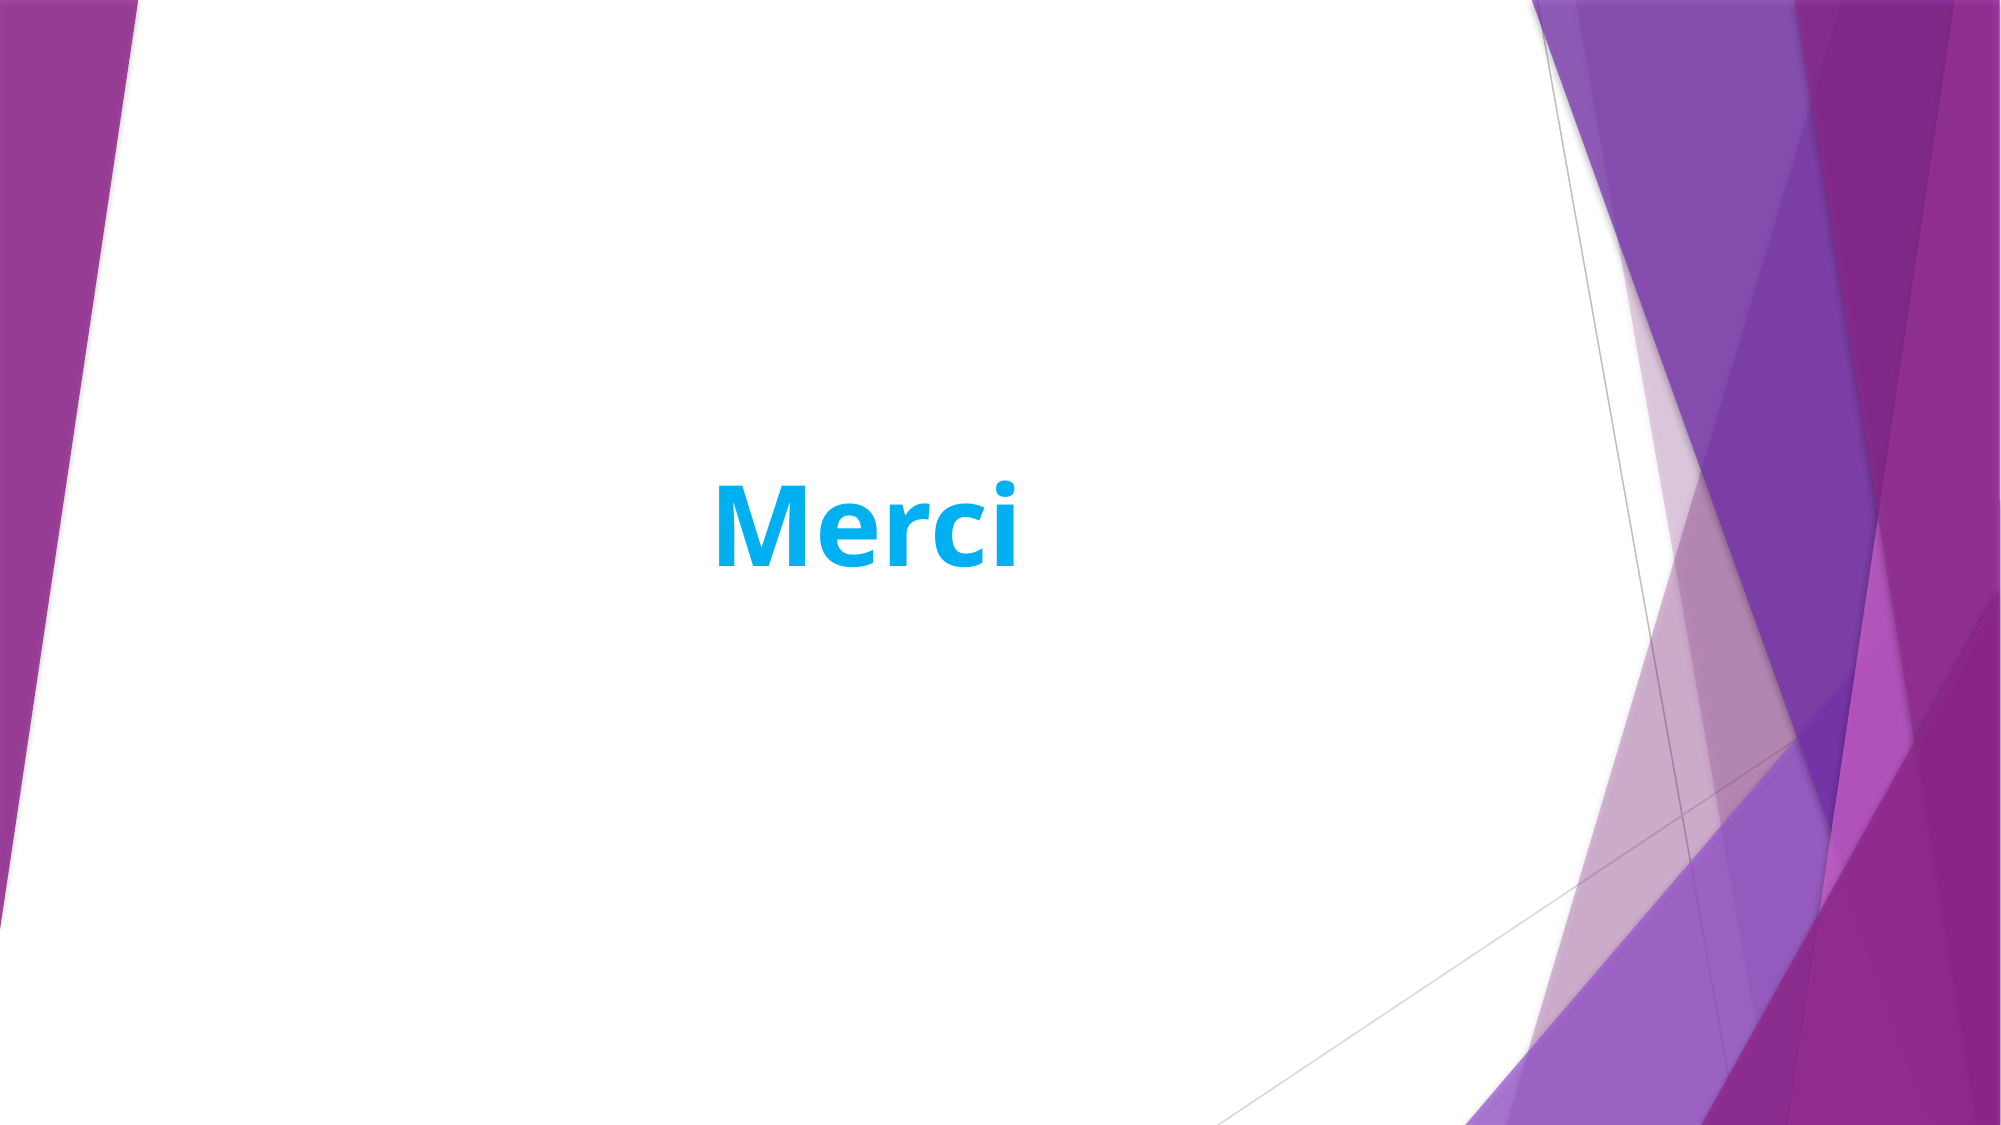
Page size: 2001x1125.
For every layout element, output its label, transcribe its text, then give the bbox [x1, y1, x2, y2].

text_box Merci [434, 446, 1298, 596]
